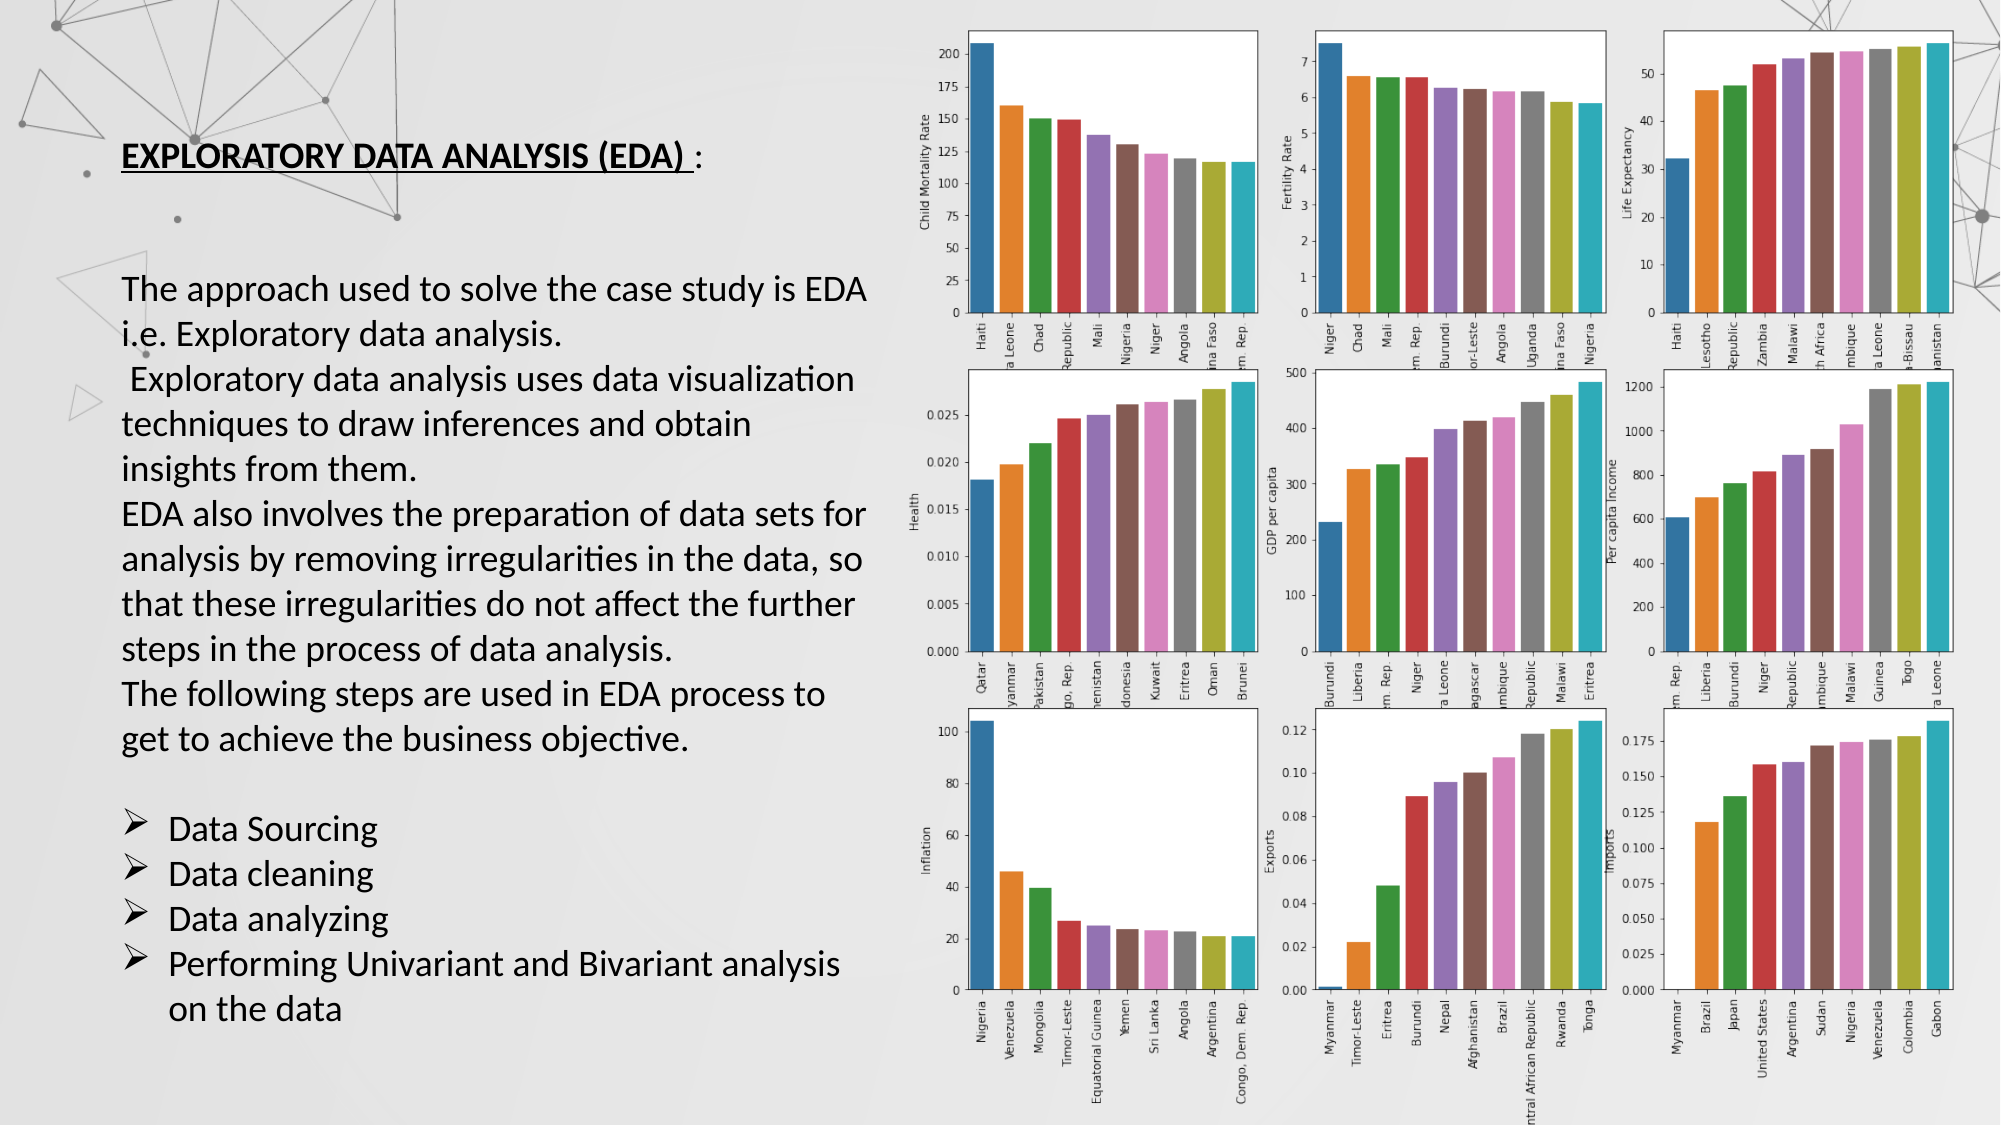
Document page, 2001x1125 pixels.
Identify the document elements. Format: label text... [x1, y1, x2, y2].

text_box EXPLORATORY DATA ANALYSIS (EDA) : [106, 123, 901, 183]
picture [0, 0, 2001, 1125]
text_box The approach used to solve the case study is EDA i.e. Exploratory data analysis. Exploratory data analysis uses data visualization techniques to draw inferences and obtain insights from them. EDA also involves the preparation of data sets for analysis by removing irregularities in the data, so that these irregularities do not affect the further steps in the process of data analysis. The following steps are used in EDA process to get to achieve the business objective. Data Sourcing Data cleaning Data analyzing Performing Univariant and Bivariant analysis on the data [106, 256, 885, 1082]
